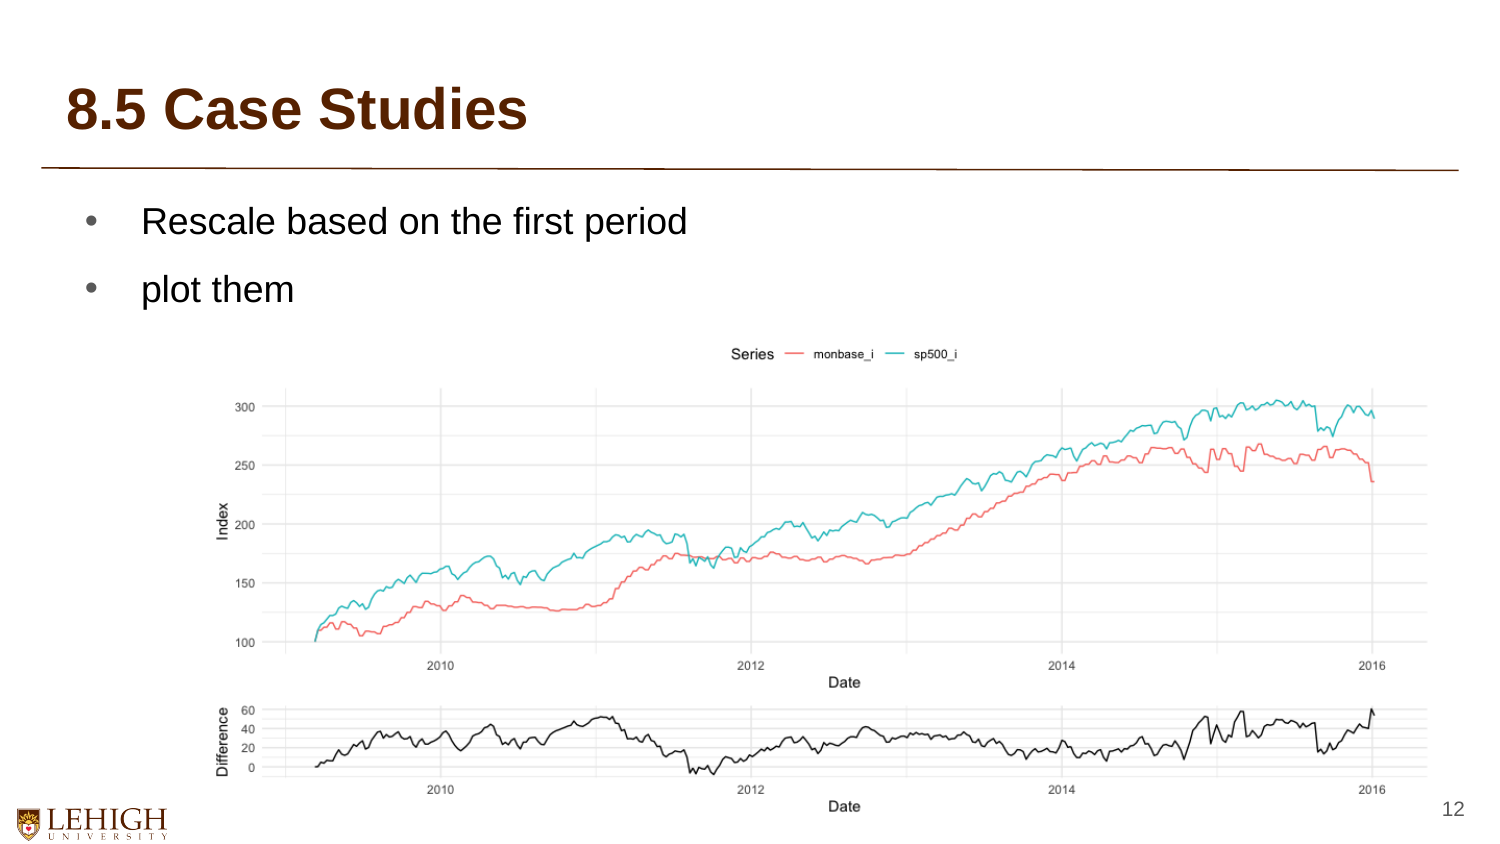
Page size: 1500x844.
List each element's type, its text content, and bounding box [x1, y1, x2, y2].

list Rescale based on the first period plot them [51, 182, 1449, 796]
slide_number 12 [1389, 776, 1480, 841]
picture [17, 808, 167, 841]
title 8.5 Case Studies [51, 56, 1449, 156]
picture [209, 325, 1436, 823]
